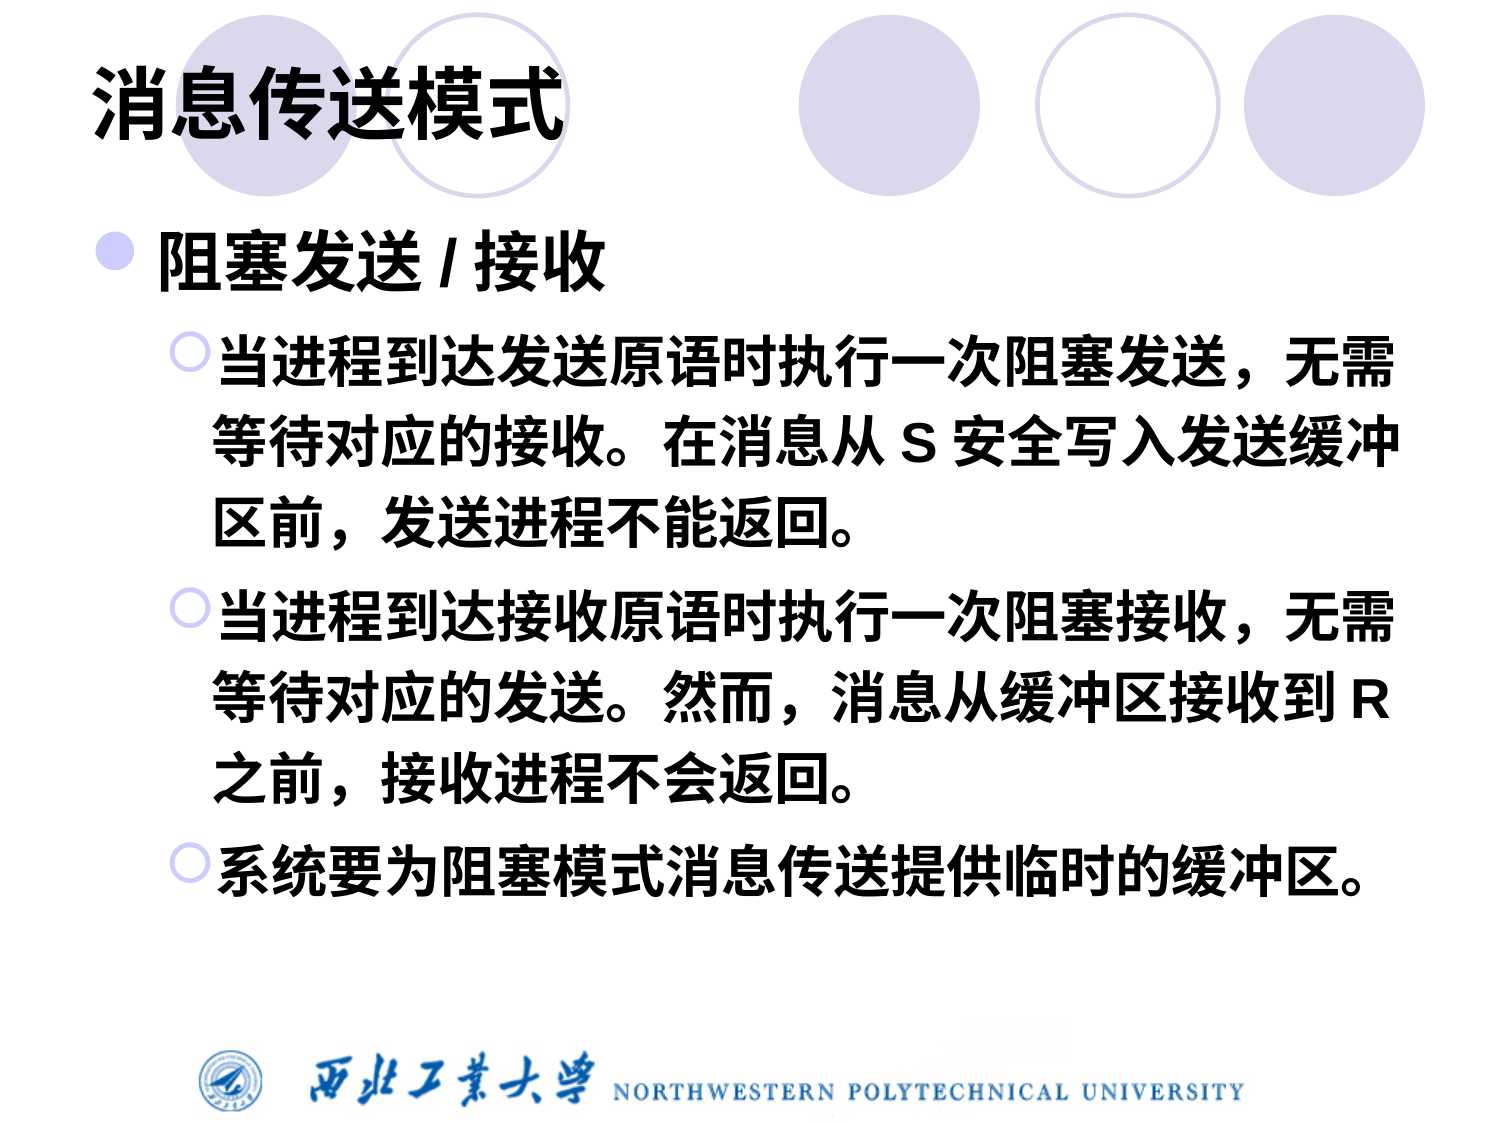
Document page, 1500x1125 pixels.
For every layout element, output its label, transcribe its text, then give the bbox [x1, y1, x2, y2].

title 消息传送模式 [75, 19, 1425, 185]
list 阻塞发送/接收 当进程到达发送原语时执行一次阻塞发送，无需等待对应的接收。在消息从S安全写入发送缓冲区前，发送进程不能返回。 当进程到达接收原语时执行一次阻塞接收，无需等待对应的发送。然而，消息从缓冲区接收到R之前，接收进程不会返回。 系统要为阻塞模式消息传送提供临时的缓冲区。 [75, 196, 1425, 1035]
picture [0, 1021, 1500, 1125]
